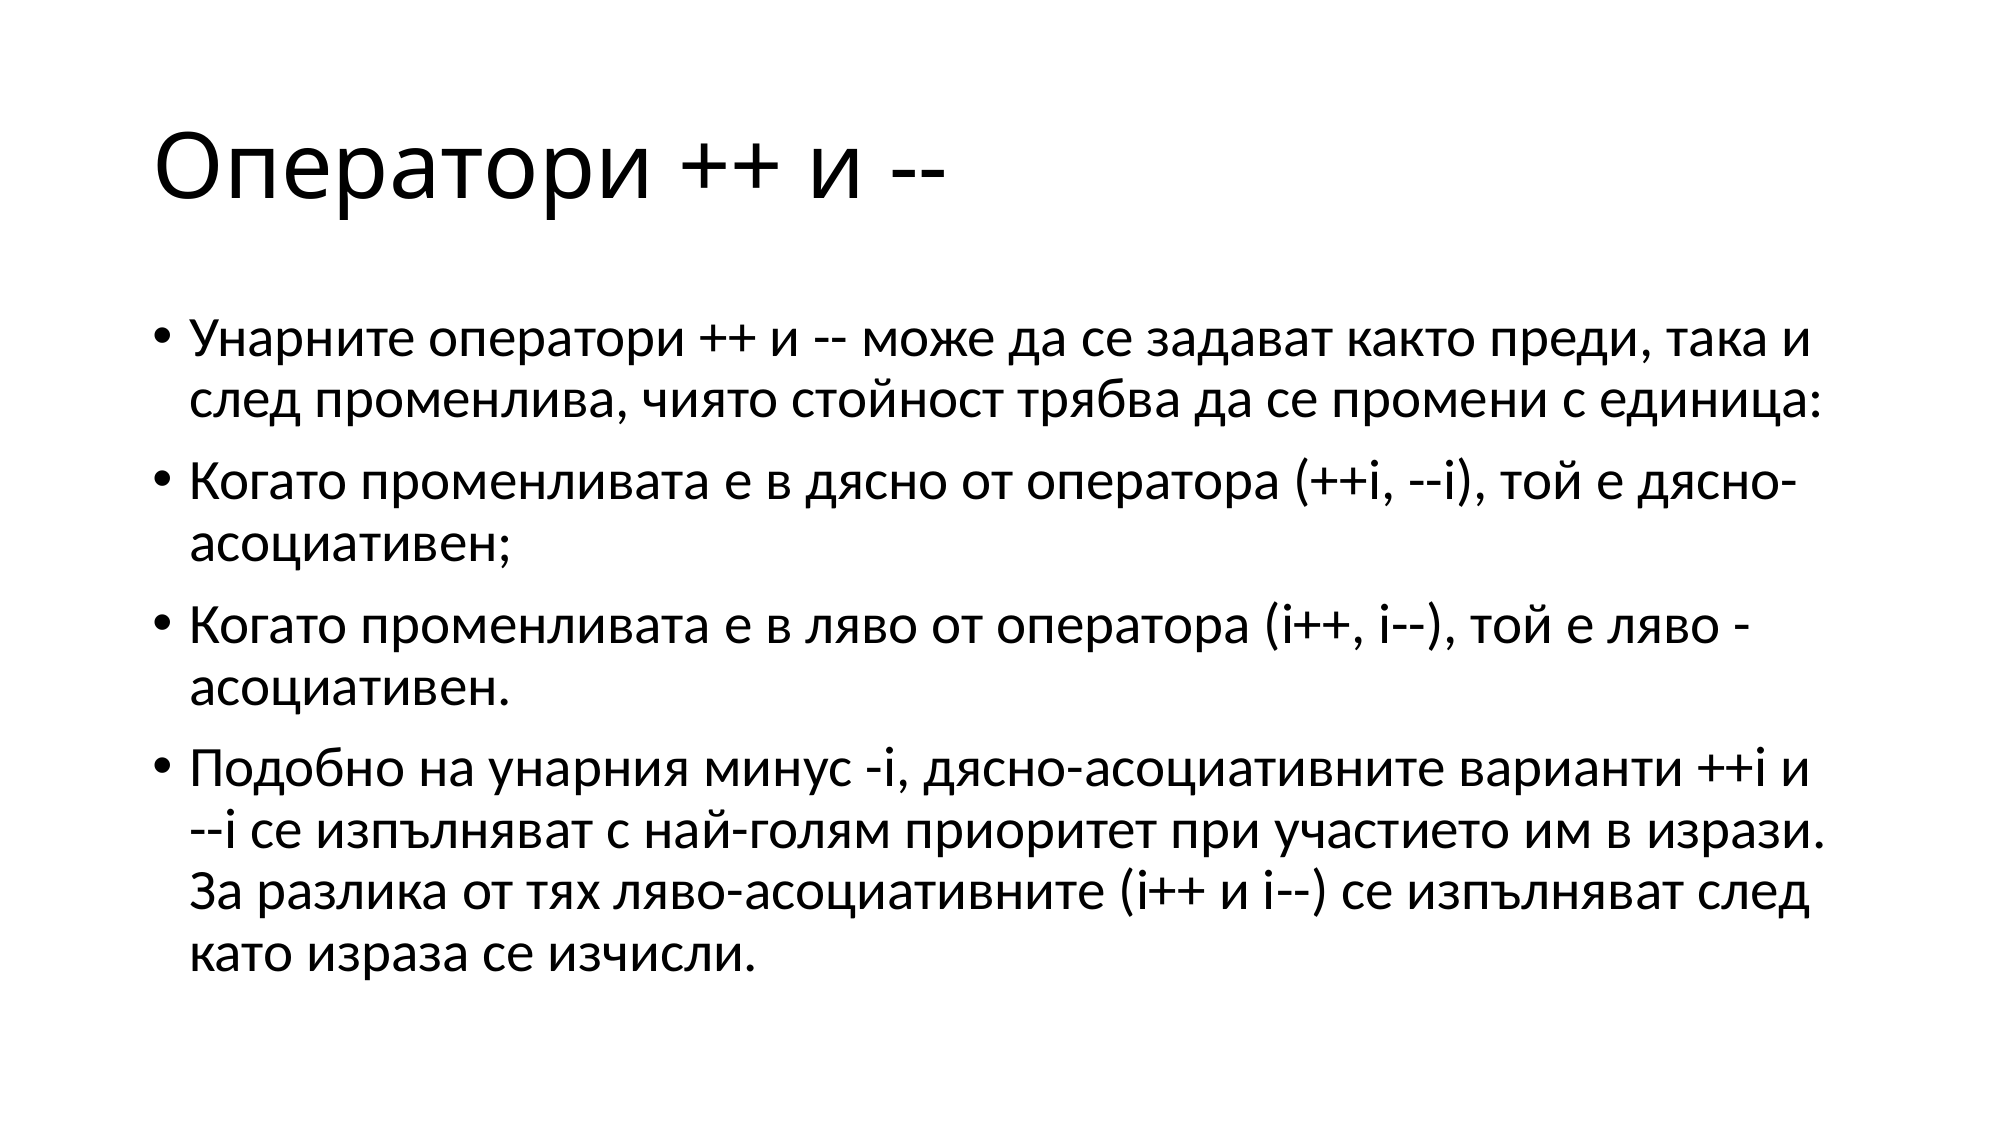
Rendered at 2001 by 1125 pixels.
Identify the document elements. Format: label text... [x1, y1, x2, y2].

title Оператори ++ и -- [137, 59, 1863, 278]
list Унарните оператори ++ и -- може да се задават както преди, така и след променлива, чиято стойност трябва да се промени с единица: Когато променливата е в дясно от оператора (++i, --i), той е дясно-асоциативен; Когато променливата е в ляво от оператора (i++, i--), той е ляво -асоциативен. Подобно на унарния минус -i, дясно-асоциативните варианти ++i и --i се изпълняват с най-голям приоритет при участието им в изрази. За разлика от тях ляво-асоциативните (i++ и i--) се изпълняват след като израза се изчисли. [137, 299, 1863, 1014]
